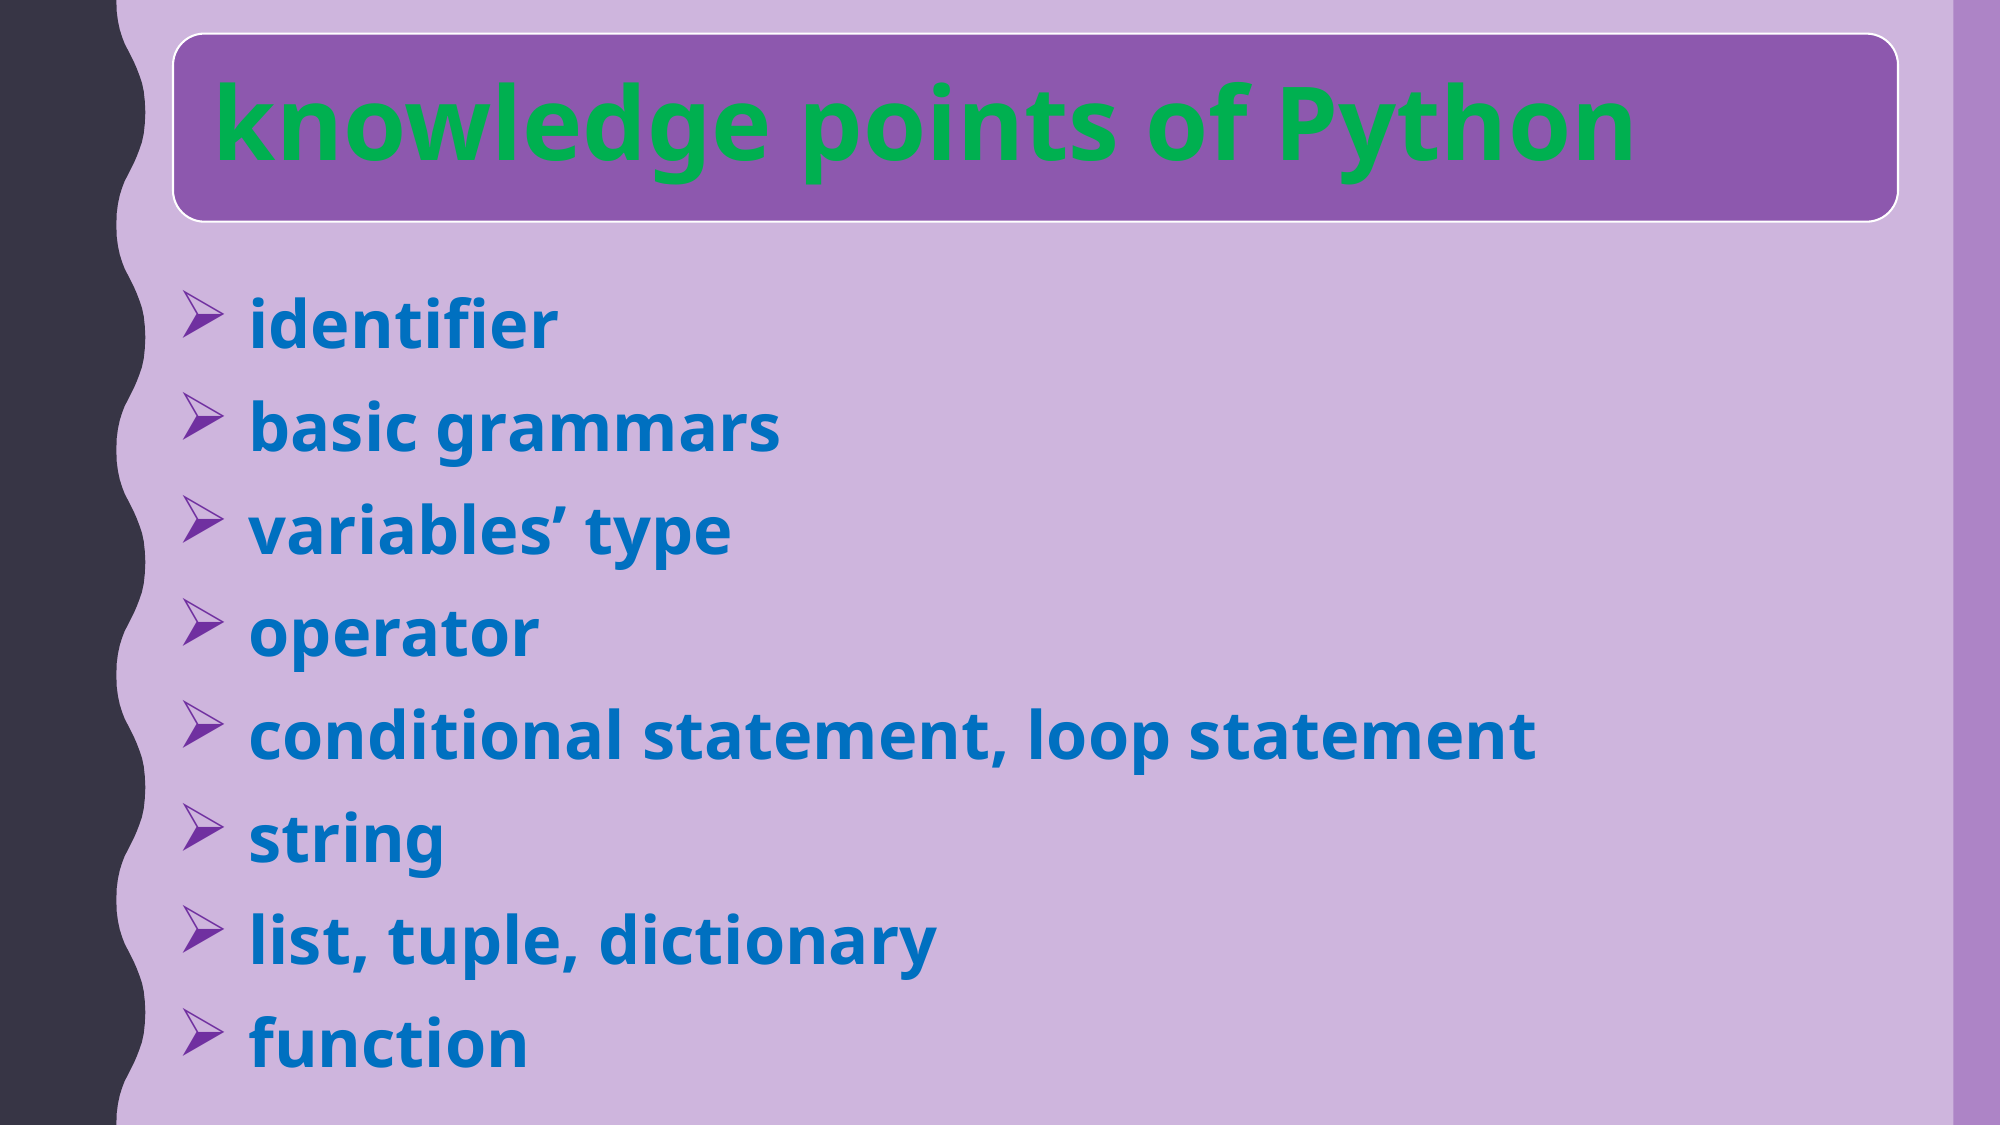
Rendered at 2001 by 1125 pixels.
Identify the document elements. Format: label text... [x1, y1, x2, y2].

list identifier basic grammars variables’ type operator conditional statement, loop statement string list, tuple, dictionary function [162, 266, 1972, 1089]
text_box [173, 34, 1899, 223]
